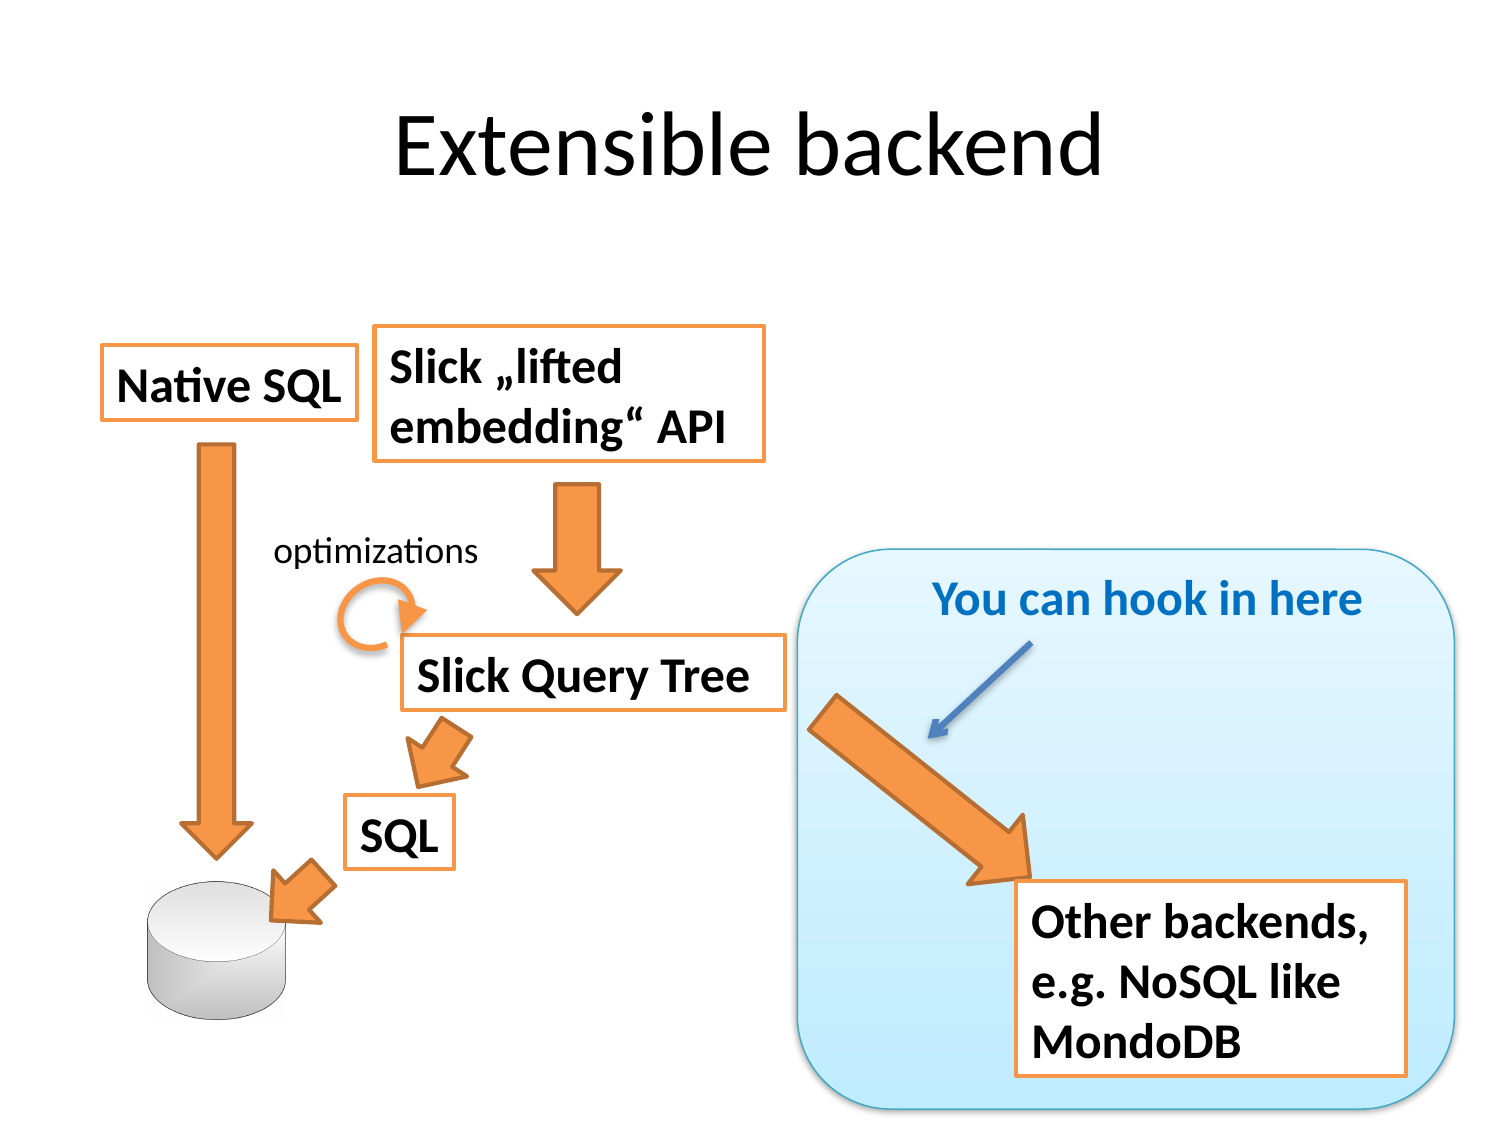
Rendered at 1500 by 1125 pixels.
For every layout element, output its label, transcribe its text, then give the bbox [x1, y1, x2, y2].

text_box [796, 573, 1456, 1110]
text_box You can hook in here [917, 557, 1379, 633]
picture [147, 881, 286, 1020]
list [75, 262, 1425, 1005]
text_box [927, 642, 1032, 739]
text_box [531, 482, 623, 617]
text_box Slick Query Tree [400, 633, 787, 712]
text_box [337, 579, 428, 652]
text_box Other backends, e.g. NoSQL like MondoDB [1014, 879, 1408, 1078]
title Extensible backend [75, 45, 1425, 233]
text_box optimizations [258, 518, 495, 579]
text_box Slick „lifted embedding“ API [372, 324, 766, 463]
text_box [806, 692, 1033, 887]
text_box SQL [343, 793, 456, 871]
text_box [405, 715, 474, 790]
text_box [270, 857, 338, 925]
text_box [179, 442, 254, 861]
text_box Native SQL [100, 343, 359, 422]
